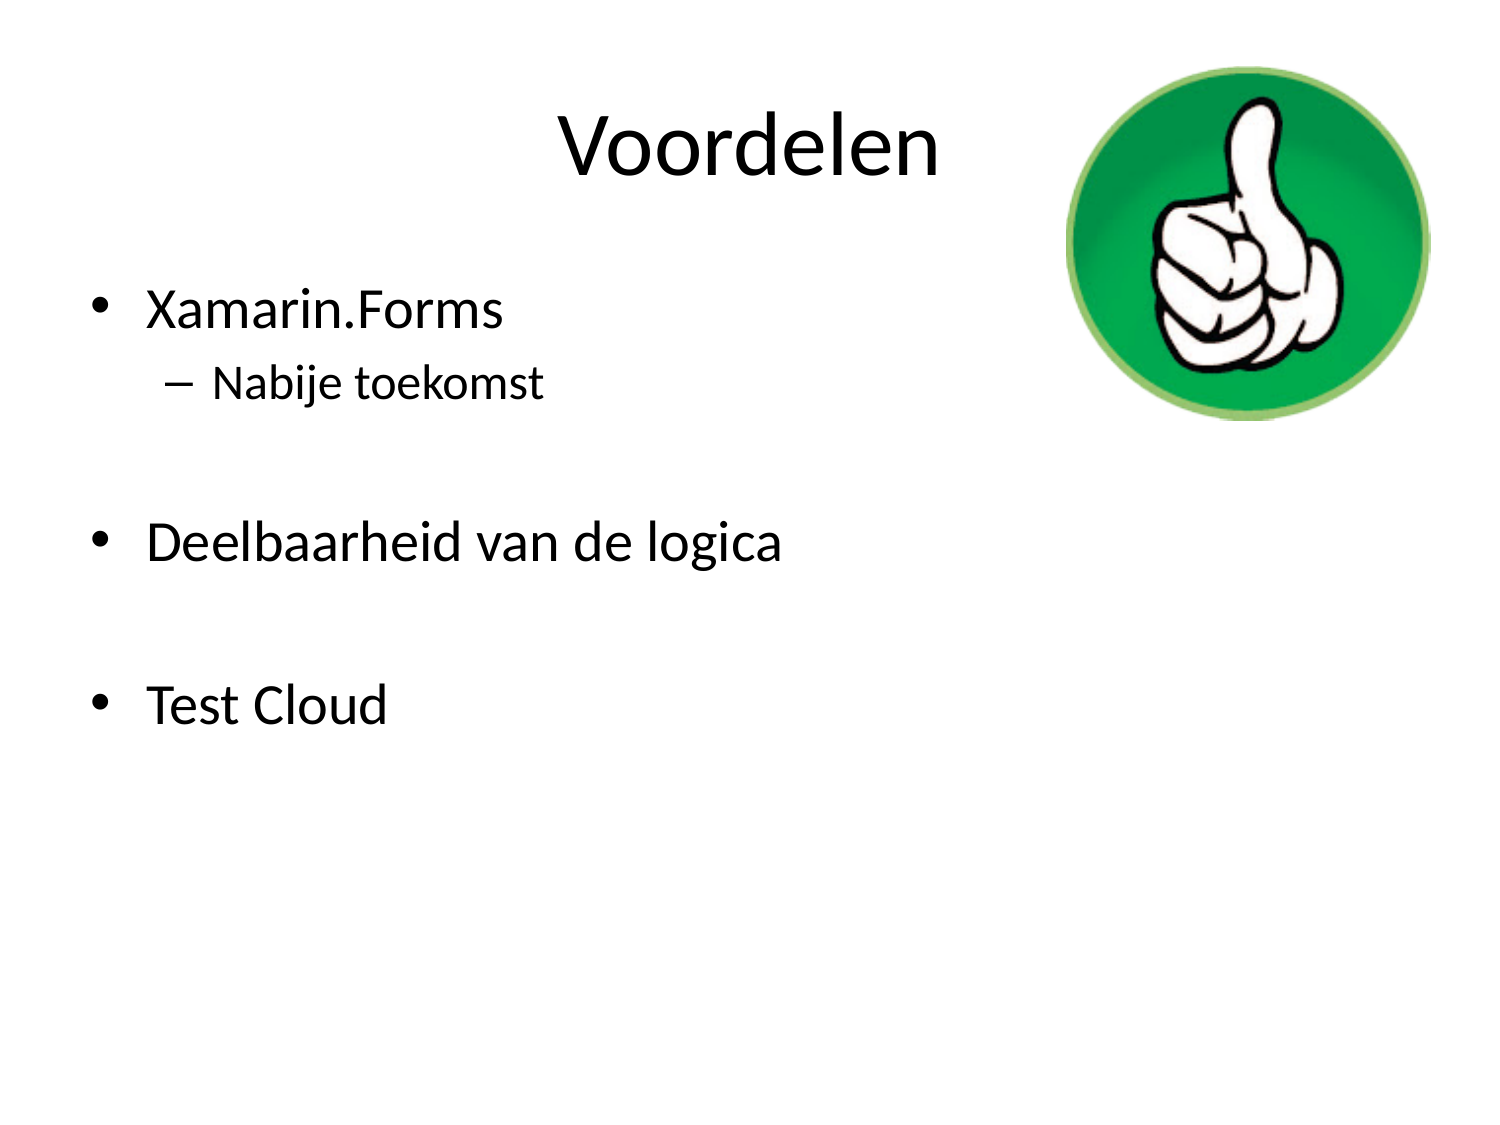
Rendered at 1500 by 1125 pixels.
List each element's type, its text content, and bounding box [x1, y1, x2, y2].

title Voordelen [75, 45, 1425, 233]
list Xamarin.Forms Nabije toekomst Deelbaarheid van de logica Test Cloud [75, 262, 1425, 1005]
picture [1066, 66, 1431, 421]
